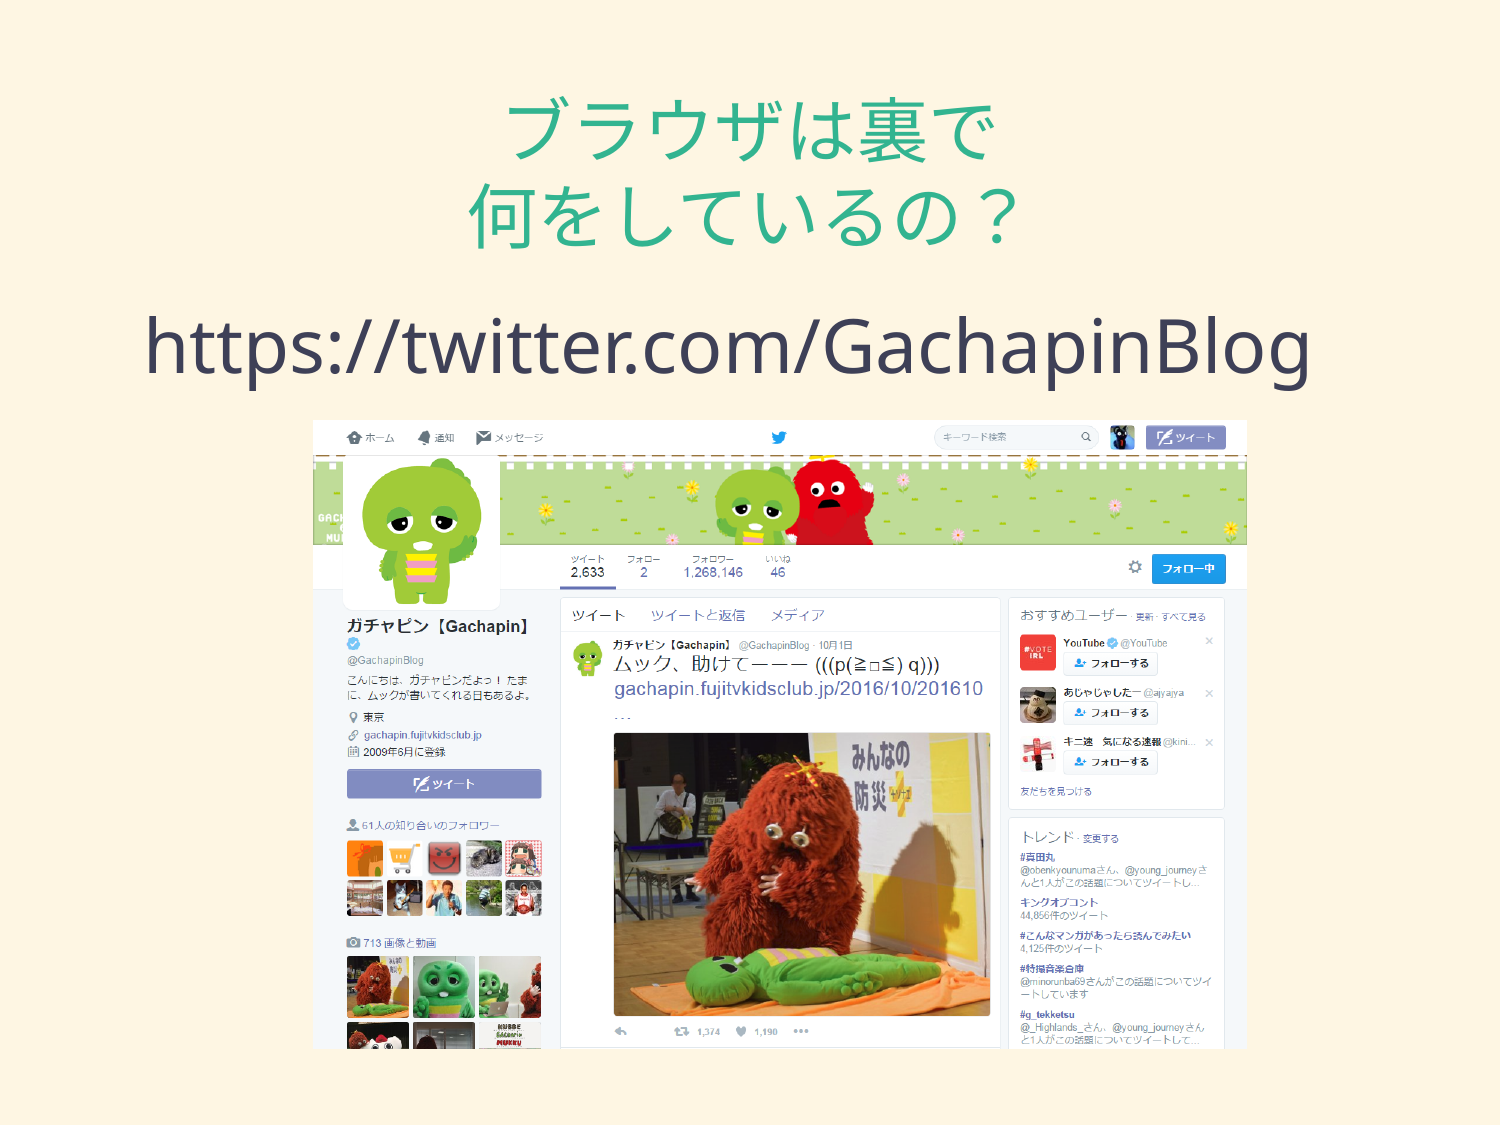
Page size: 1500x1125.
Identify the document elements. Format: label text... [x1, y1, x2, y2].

picture [313, 420, 1247, 1049]
title ブラウザは裏で 何をしているの？ [75, 78, 1425, 266]
list https://twitter.com/GachapinBlog [53, 290, 1404, 409]
